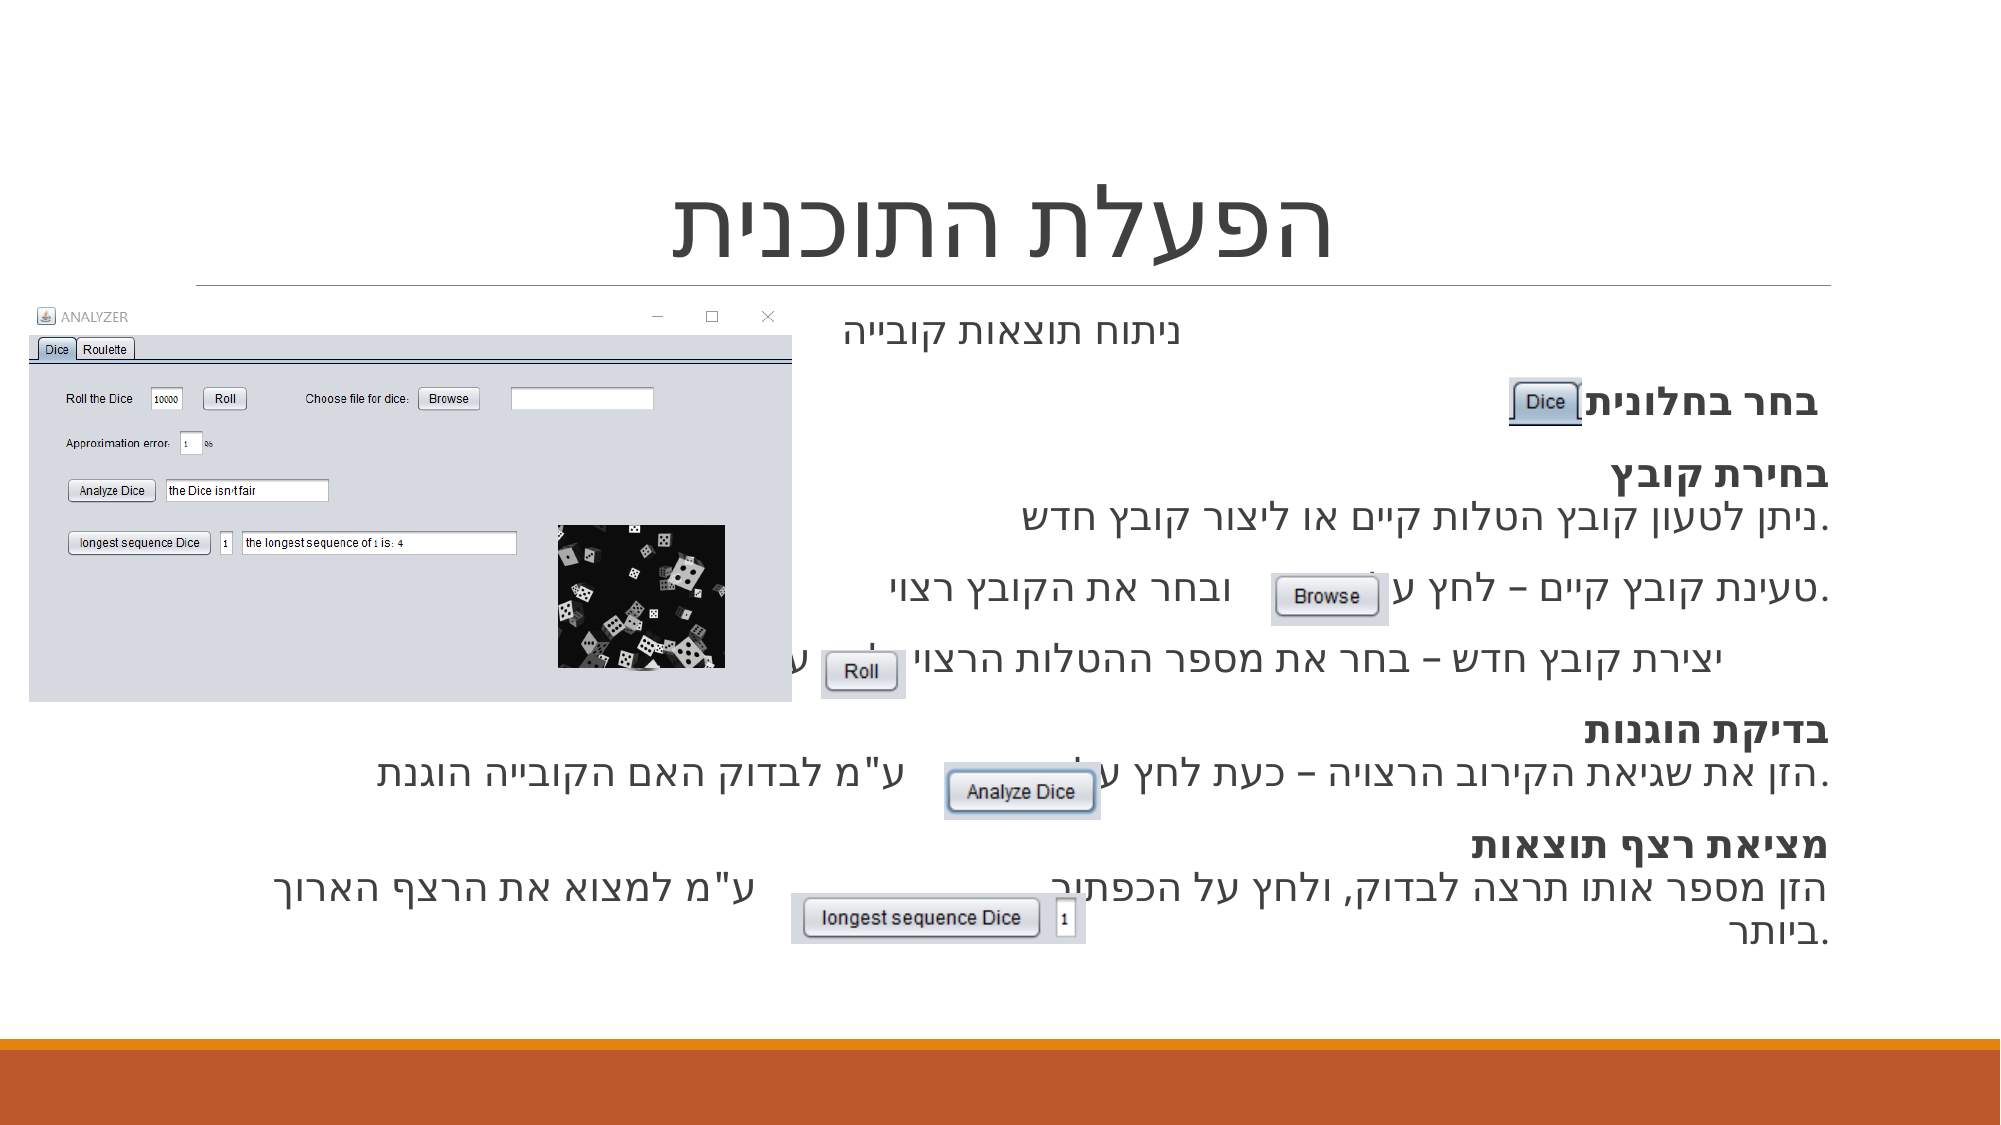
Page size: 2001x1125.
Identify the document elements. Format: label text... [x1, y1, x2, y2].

picture [820, 650, 907, 700]
title הפעלת התוכנית [180, 47, 1830, 285]
picture [944, 762, 1102, 820]
picture [791, 892, 1087, 944]
picture [1270, 573, 1389, 626]
picture [1509, 375, 1583, 427]
picture [28, 299, 793, 702]
list ניתוח תוצאות קובייה בחר בחלונית בחירת קובץ ניתן לטעון קובץ הטלות קיים או ליצור קובץ חדש. טעינת קובץ קיים – לחץ על ובחר את הקובץ רצוי. יצירת קובץ חדש – בחר את מספר ההטלות הרצוי ולחץ על בדיקת הוגנות הזן את שגיאת הקירוב הרצויה – כעת לחץ על ע"מ לבדוק האם הקובייה הוגנת. מציאת רצף תוצאות הזן מספר אותו תרצה לבדוק, ולחץ על הכפתור ע"מ למצוא את הרצף הארוך ביותר. [180, 302, 1830, 963]
